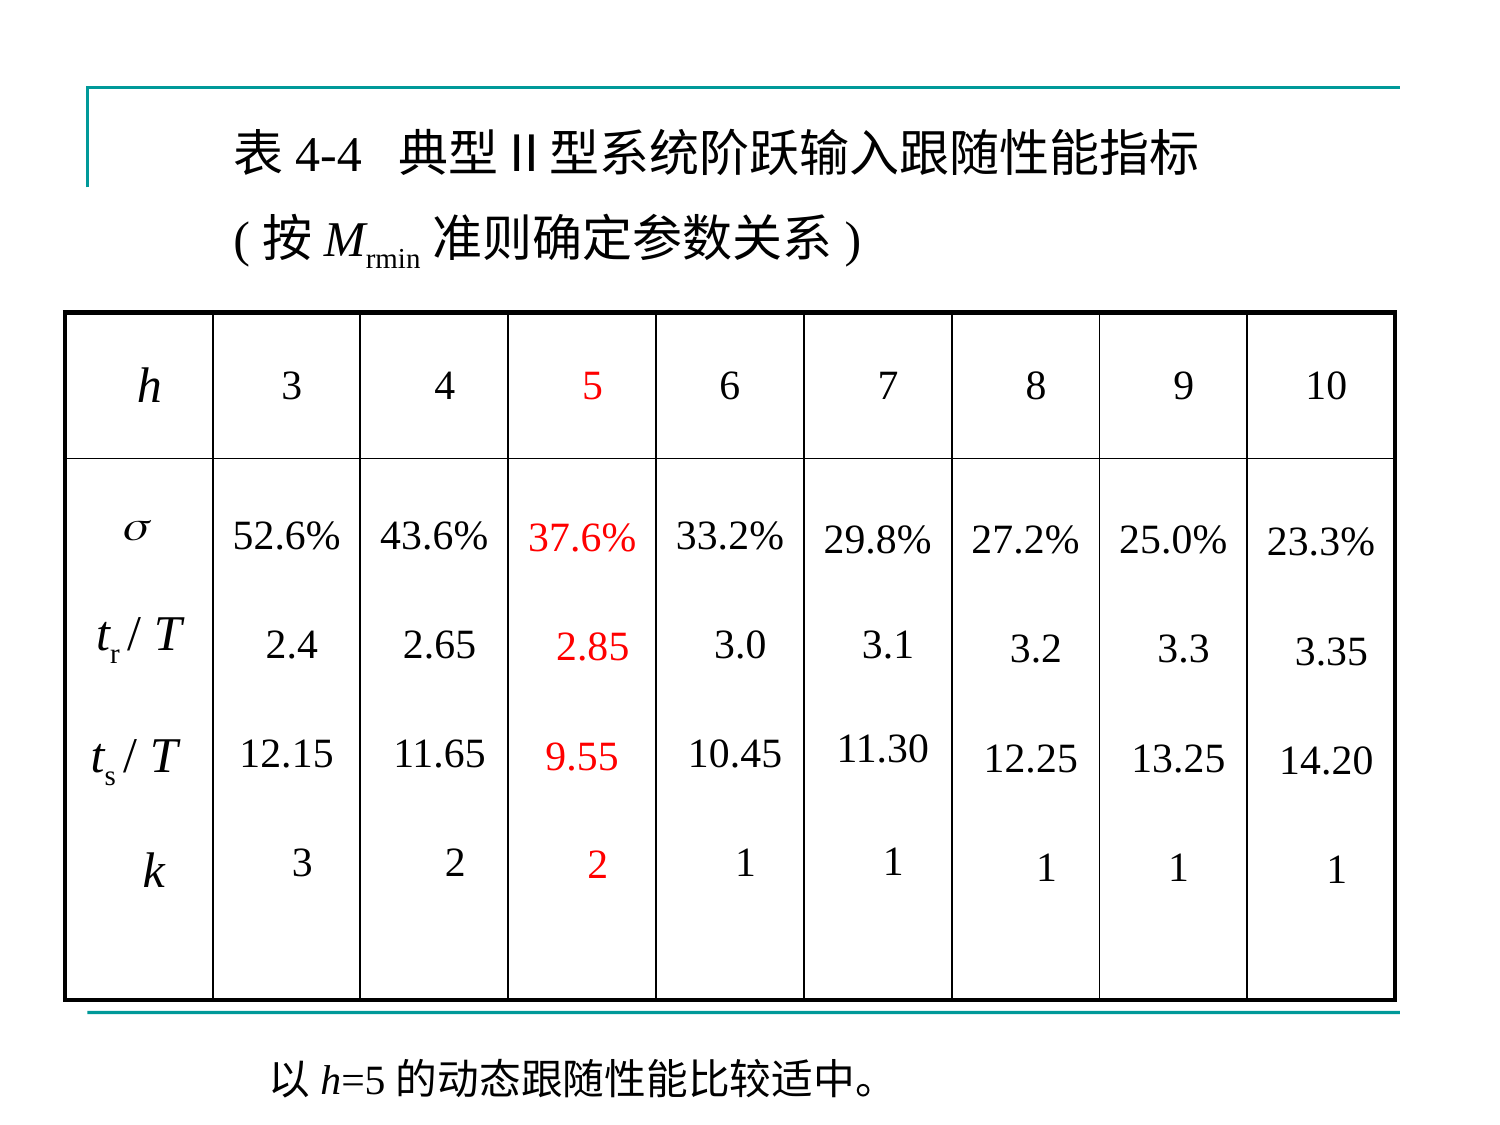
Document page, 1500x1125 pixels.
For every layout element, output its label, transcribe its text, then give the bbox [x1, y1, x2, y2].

table_cell 29.8% 3.1 11.30 1 [805, 459, 951, 998]
table_header 9 [1100, 315, 1246, 458]
text_box 以h=5的动态跟随性能比较适中。 [253, 1045, 1176, 1110]
table_cell 27.2% 3.2 12.25 1 [953, 459, 1099, 998]
table_header 7 [805, 315, 951, 458]
table_header 4 [361, 315, 507, 458]
table_header 10 [1248, 315, 1393, 458]
table_cell 25.0% 3.3 13.25 1 [1100, 459, 1246, 998]
table_cell 52.6% 2.4 12.15 3 [214, 459, 359, 998]
table_cell 23.3% 3.35 14.20 1 [1248, 459, 1393, 998]
table_header 8 [953, 315, 1099, 458]
text_box 表4-4 典型Ⅱ型系统阶跃输入跟随性能指标 (按Mrmin准则确定参数关系) [218, 113, 1223, 282]
table_cell 37.6% 2.85 9.55 2 [509, 459, 655, 998]
table_header 5 [509, 315, 655, 458]
table_cell 43.6% 2.65 11.65 2 [361, 459, 507, 998]
table_header 3 [214, 315, 359, 458]
table_cell 33.2% 3.0 10.45 1 [657, 459, 803, 998]
table_header 6 [657, 315, 803, 458]
table_cell  tr / T ts / T k [67, 459, 212, 998]
table_header h [67, 315, 212, 458]
